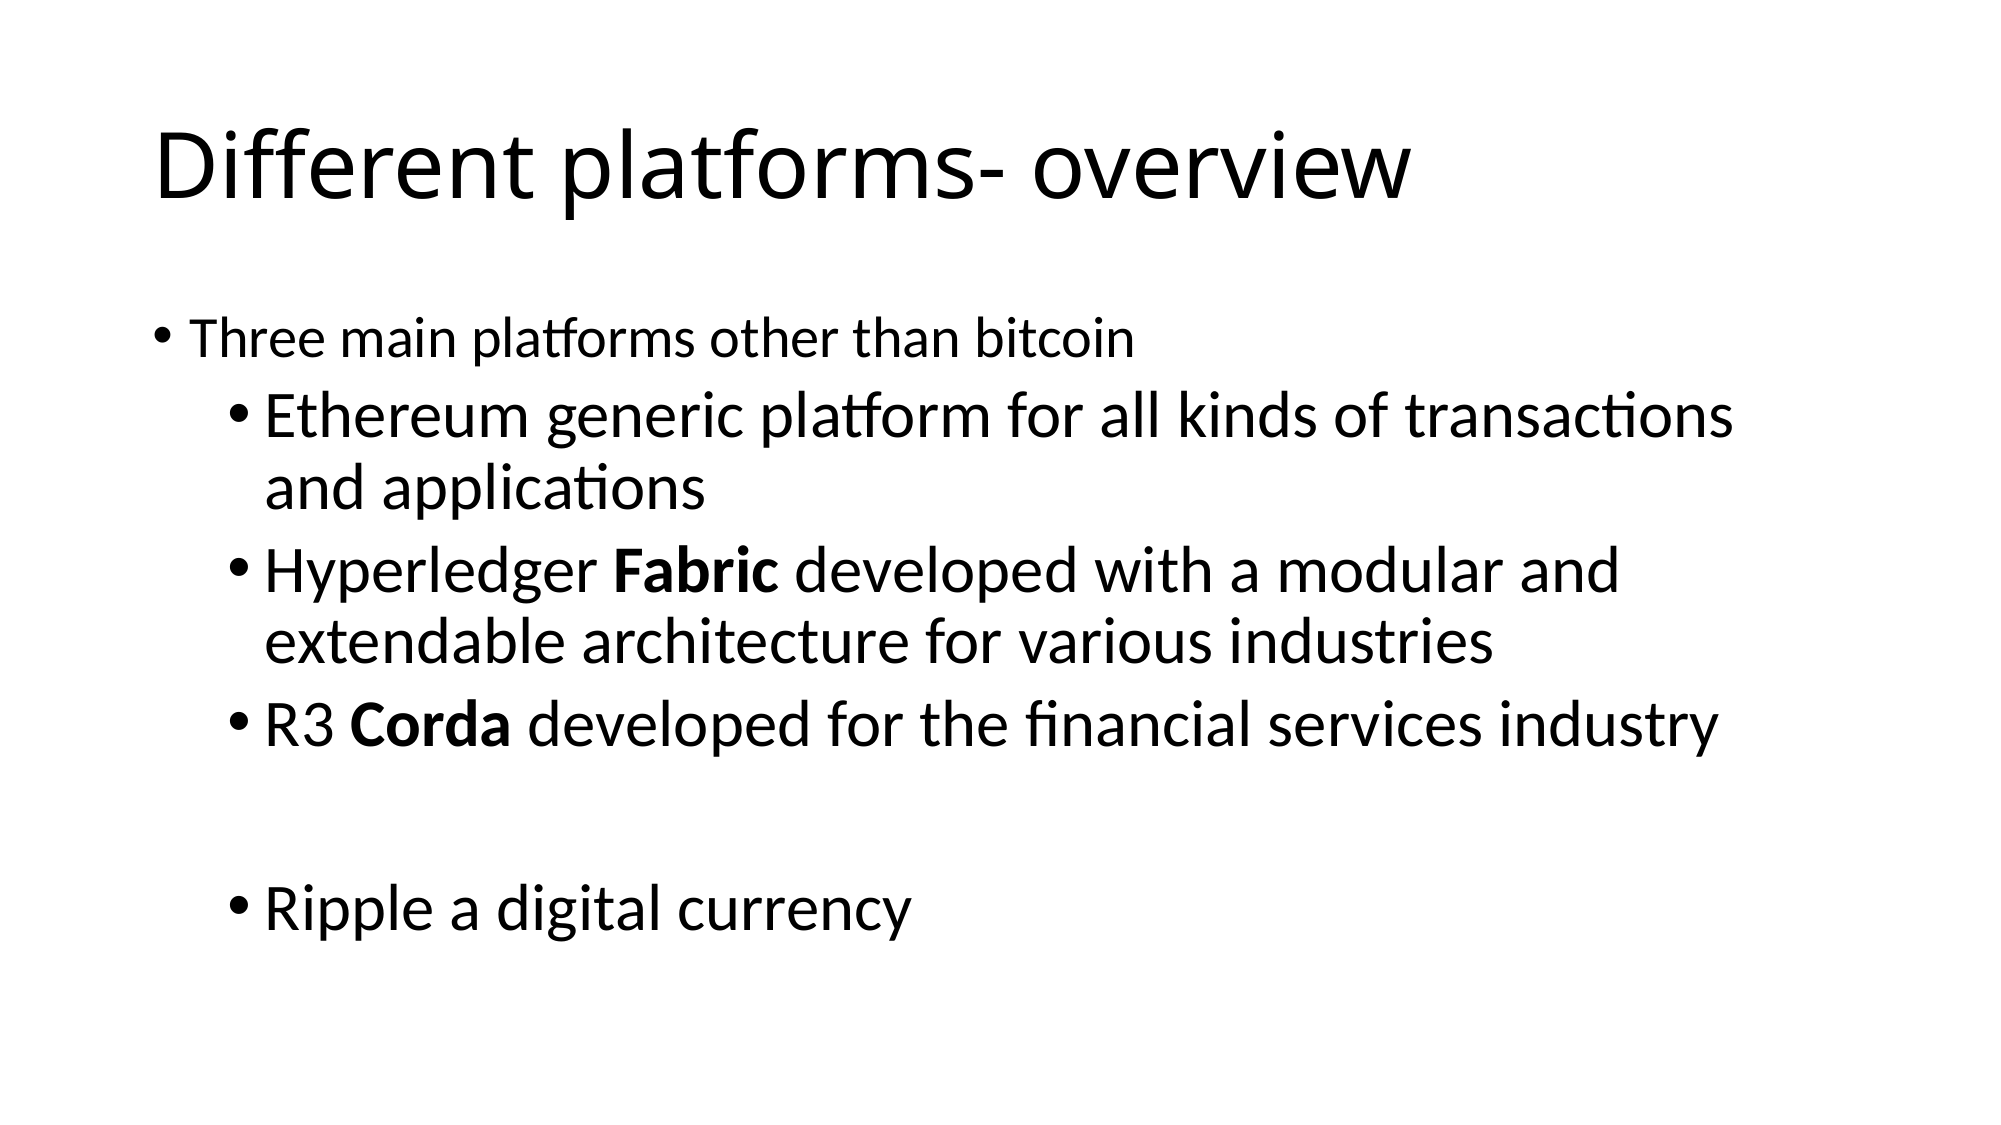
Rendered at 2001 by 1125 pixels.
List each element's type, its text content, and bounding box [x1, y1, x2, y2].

list Three main platforms other than bitcoin Ethereum generic platform for all kinds of transactions and applications Hyperledger Fabric developed with a modular and extendable architecture for various industries R3 Corda developed for the financial services industry Ripple a digital currency [137, 299, 1863, 1014]
title Different platforms- overview [137, 59, 1863, 278]
